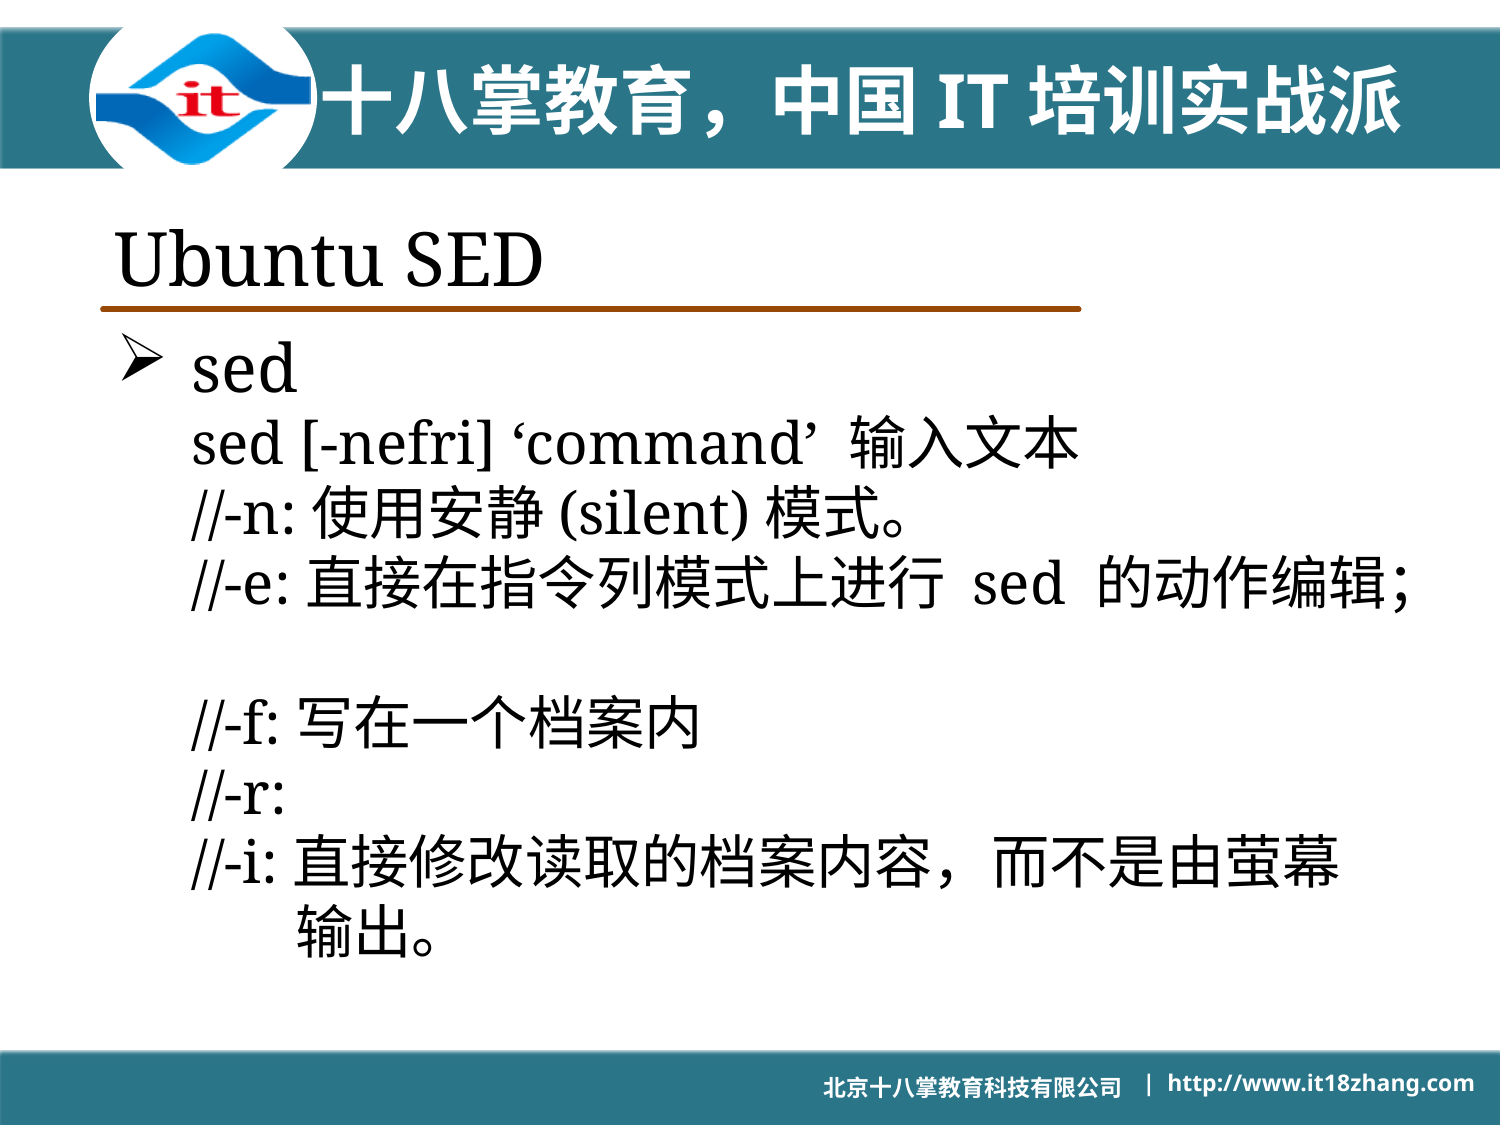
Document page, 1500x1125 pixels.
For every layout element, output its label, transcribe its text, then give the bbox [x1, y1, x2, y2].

list sed sed [-nefri] ‘command’ 输入文本 //-n:使用安静(silent)模式。 //-e:直接在指令列模式上进行 sed 的动作编辑； //-f:写在一个档案内 //-r: //-i:直接修改读取的档案内容，而不是由萤幕 输出。 [101, 318, 1424, 1035]
title Ubuntu SED [100, 204, 1424, 303]
picture [96, 33, 311, 165]
